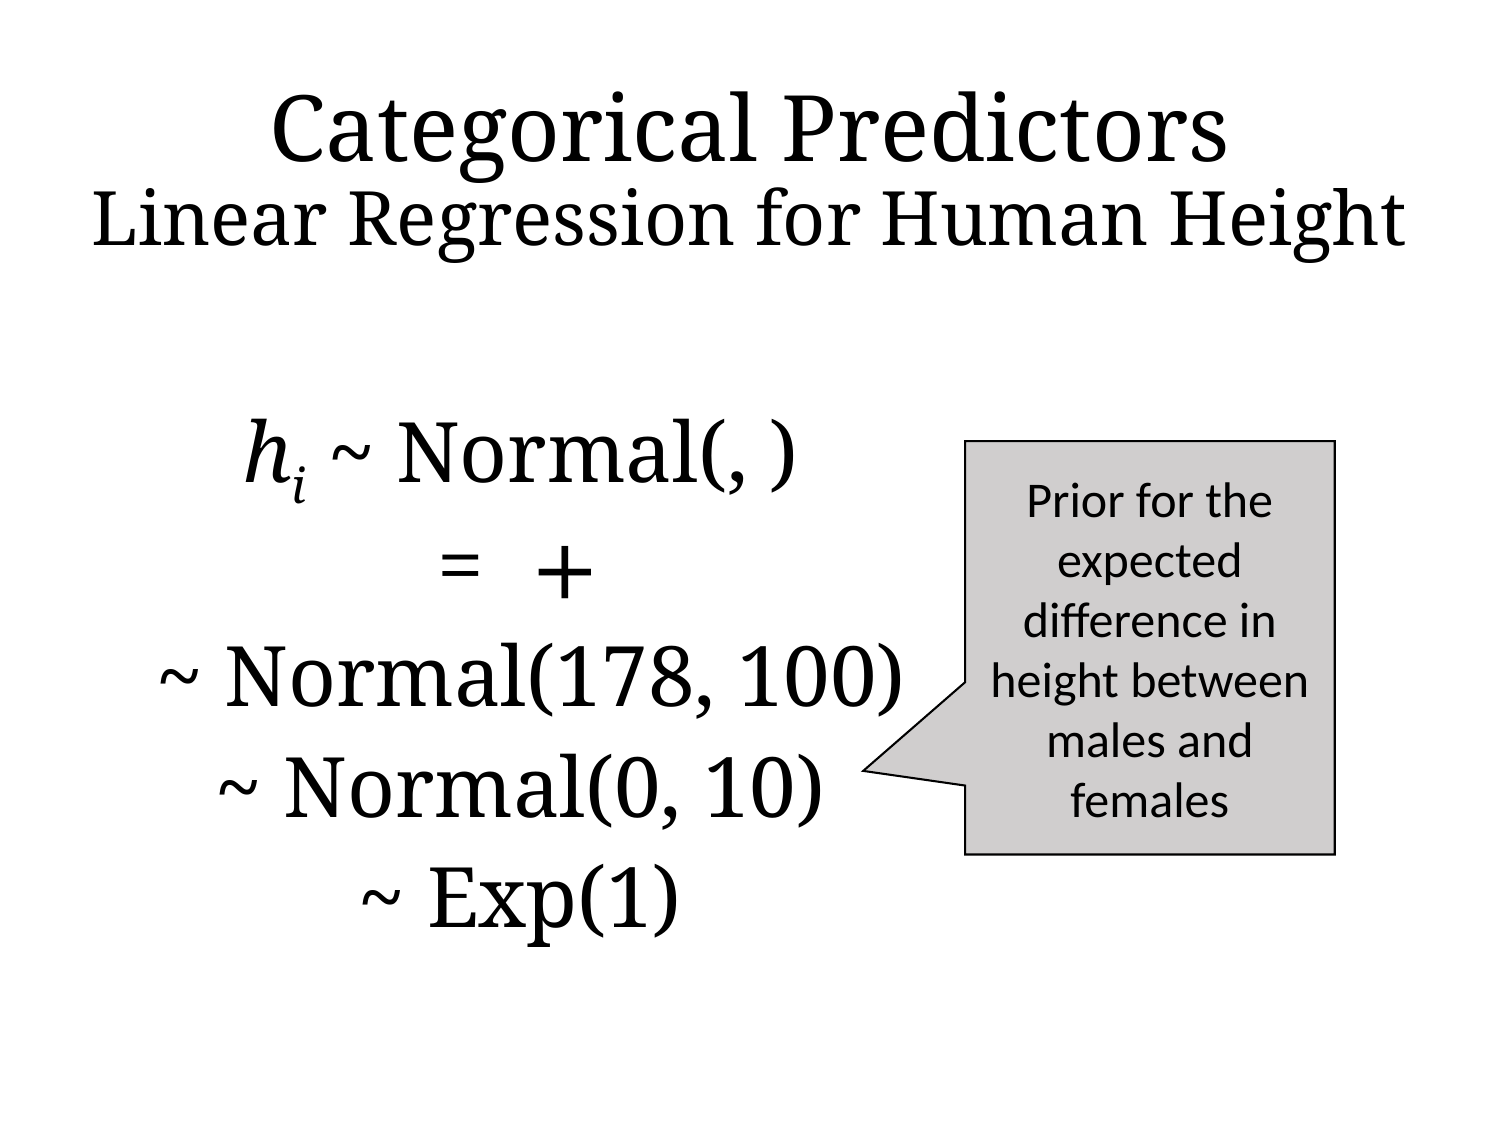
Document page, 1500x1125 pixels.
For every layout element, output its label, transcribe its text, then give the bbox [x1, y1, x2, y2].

text_box Prior for the expected difference in height between males and females [860, 440, 1336, 856]
title Categorical Predictors Linear Regression for Human Height [51, 63, 1449, 281]
